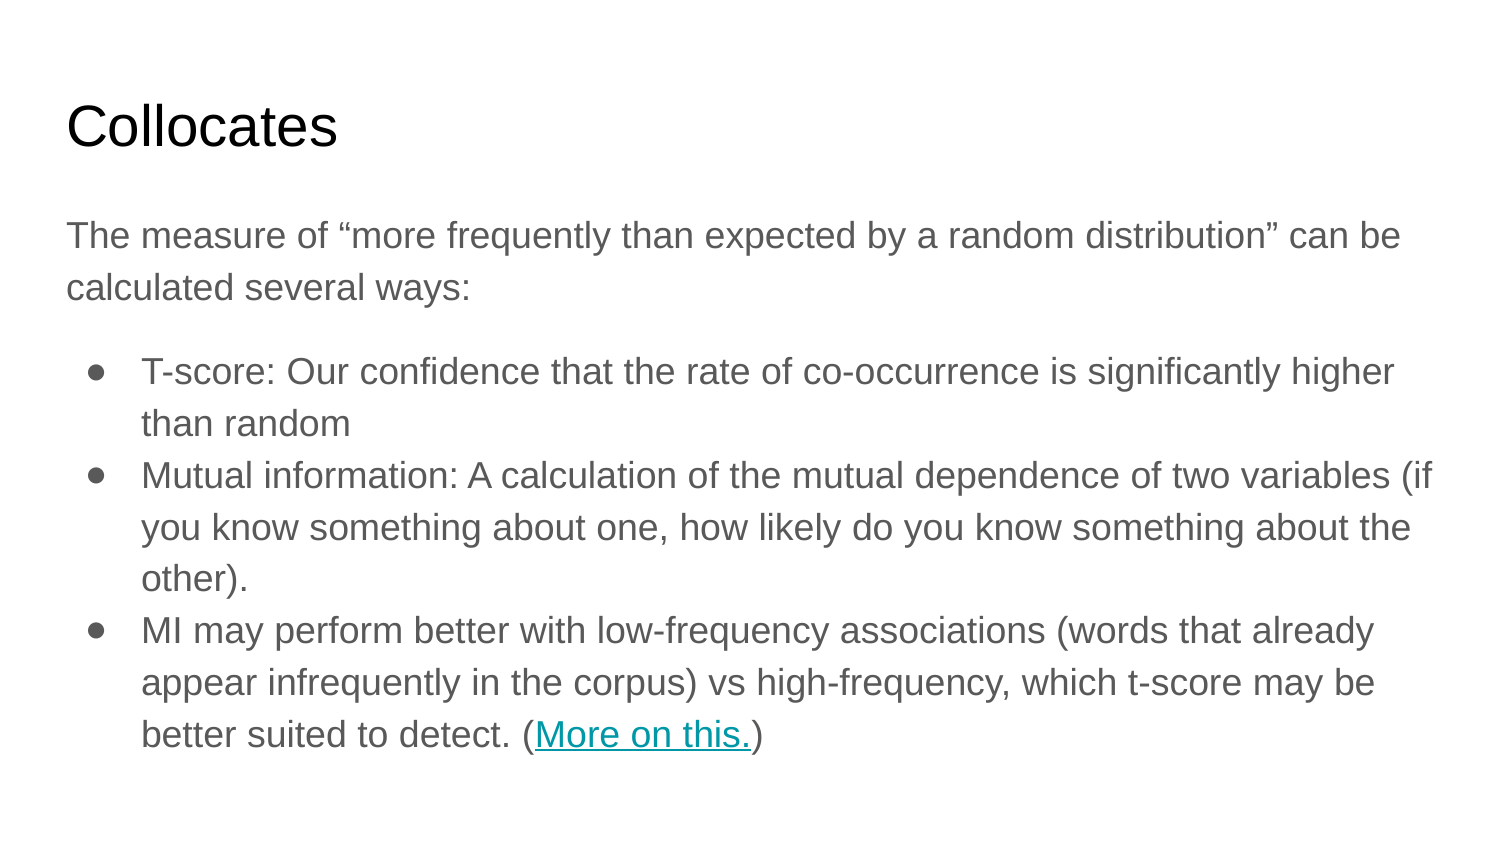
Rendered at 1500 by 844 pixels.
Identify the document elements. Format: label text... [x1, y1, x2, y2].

title Collocates [51, 72, 1449, 167]
list The measure of “more frequently than expected by a random distribution” can be calculated several ways: T-score: Our confidence that the rate of co-occurrence is significantly higher than random Mutual information: A calculation of the mutual dependence of two variables (if you know something about one, how likely do you know something about the other). MI may perform better with low-frequency associations (words that already appear infrequently in the corpus) vs high-frequency, which t-score may be better suited to detect. (More on this.) [51, 189, 1449, 750]
